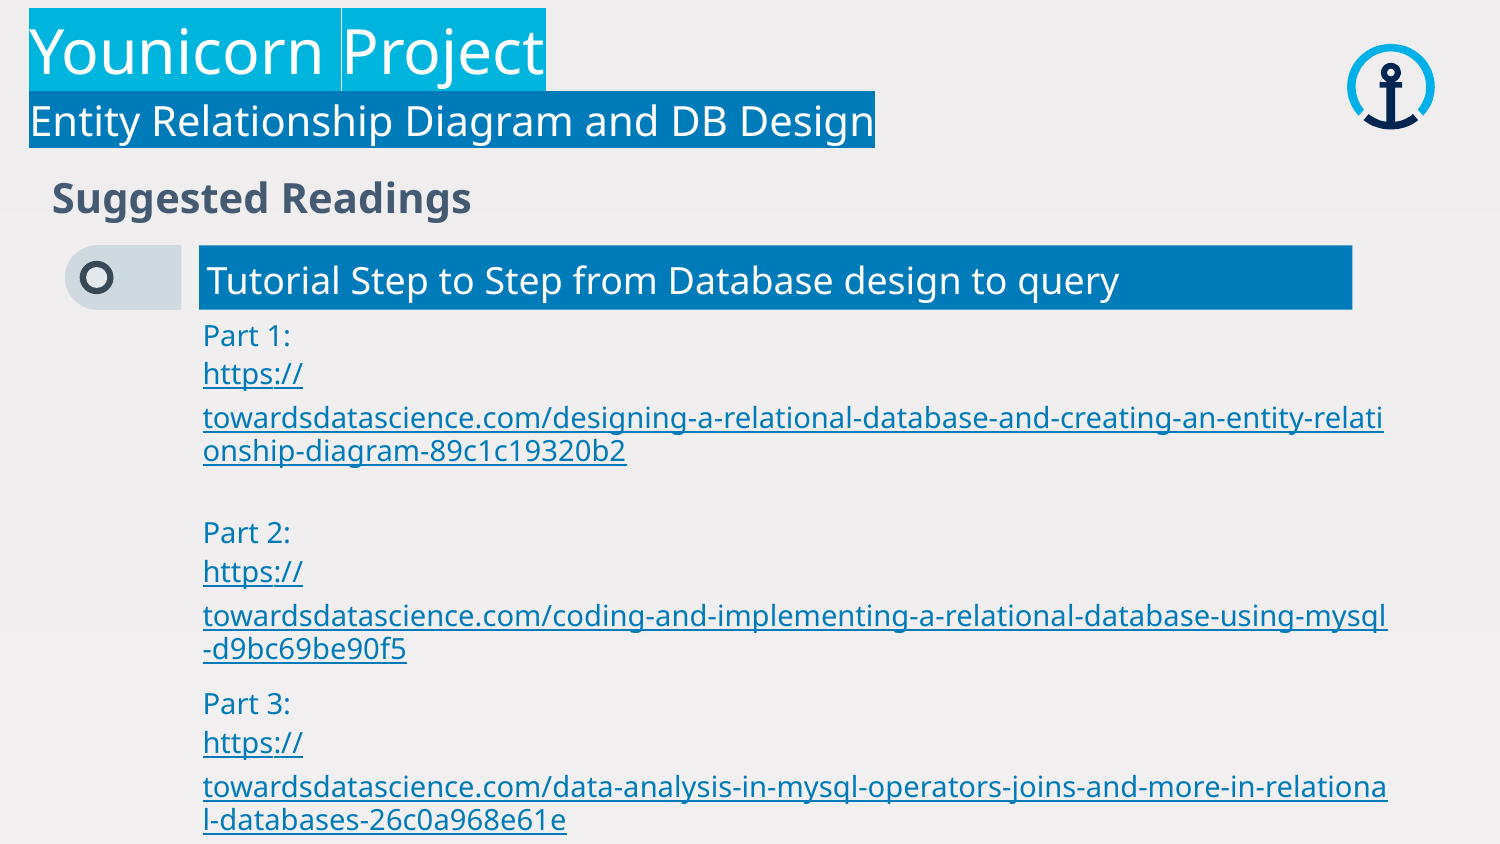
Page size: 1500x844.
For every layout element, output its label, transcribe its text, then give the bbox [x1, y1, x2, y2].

title Younicorn Project Entity Relationship Diagram and DB Design [29, 0, 904, 167]
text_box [90, 218, 156, 336]
text_box [199, 245, 206, 310]
text_box Tutorial Step to Step from Database design to query [206, 244, 1172, 310]
text_box Suggested Readings [41, 161, 1034, 227]
text_box [1172, 245, 1353, 310]
text_box Part 1: https://towardsdatascience.com/designing-a-relational-database-and-creating-an-entity-relationship-diagram-89c1c19320b2 Part 2: https://towardsdatascience.com/coding-and-implementing-a-relational-database-using-mysql-d9bc69be90f5 Part 3: https://towardsdatascience.com/data-analysis-in-mysql-operators-joins-and-more-in-relational-databases-26c0a968e61e [202, 551, 1392, 594]
